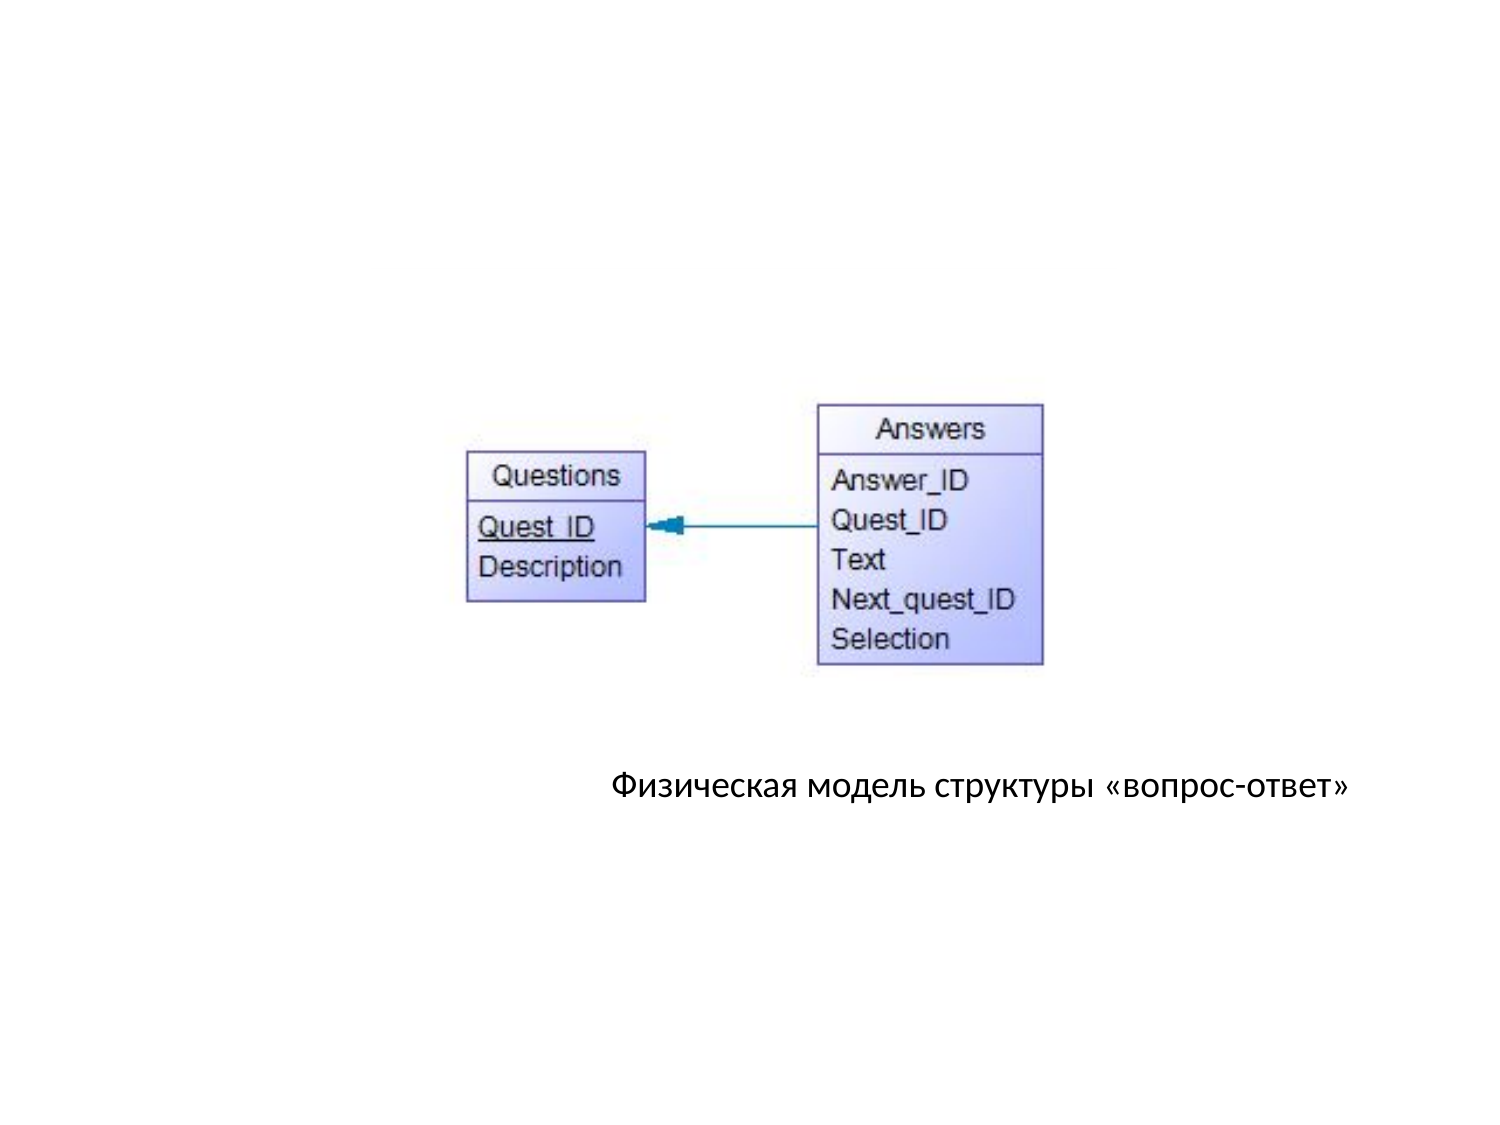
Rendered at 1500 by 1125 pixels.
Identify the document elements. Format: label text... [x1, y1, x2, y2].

text_box Физическая модель структуры «вопрос-ответ» [1121, 752, 1412, 813]
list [371, 266, 1117, 814]
